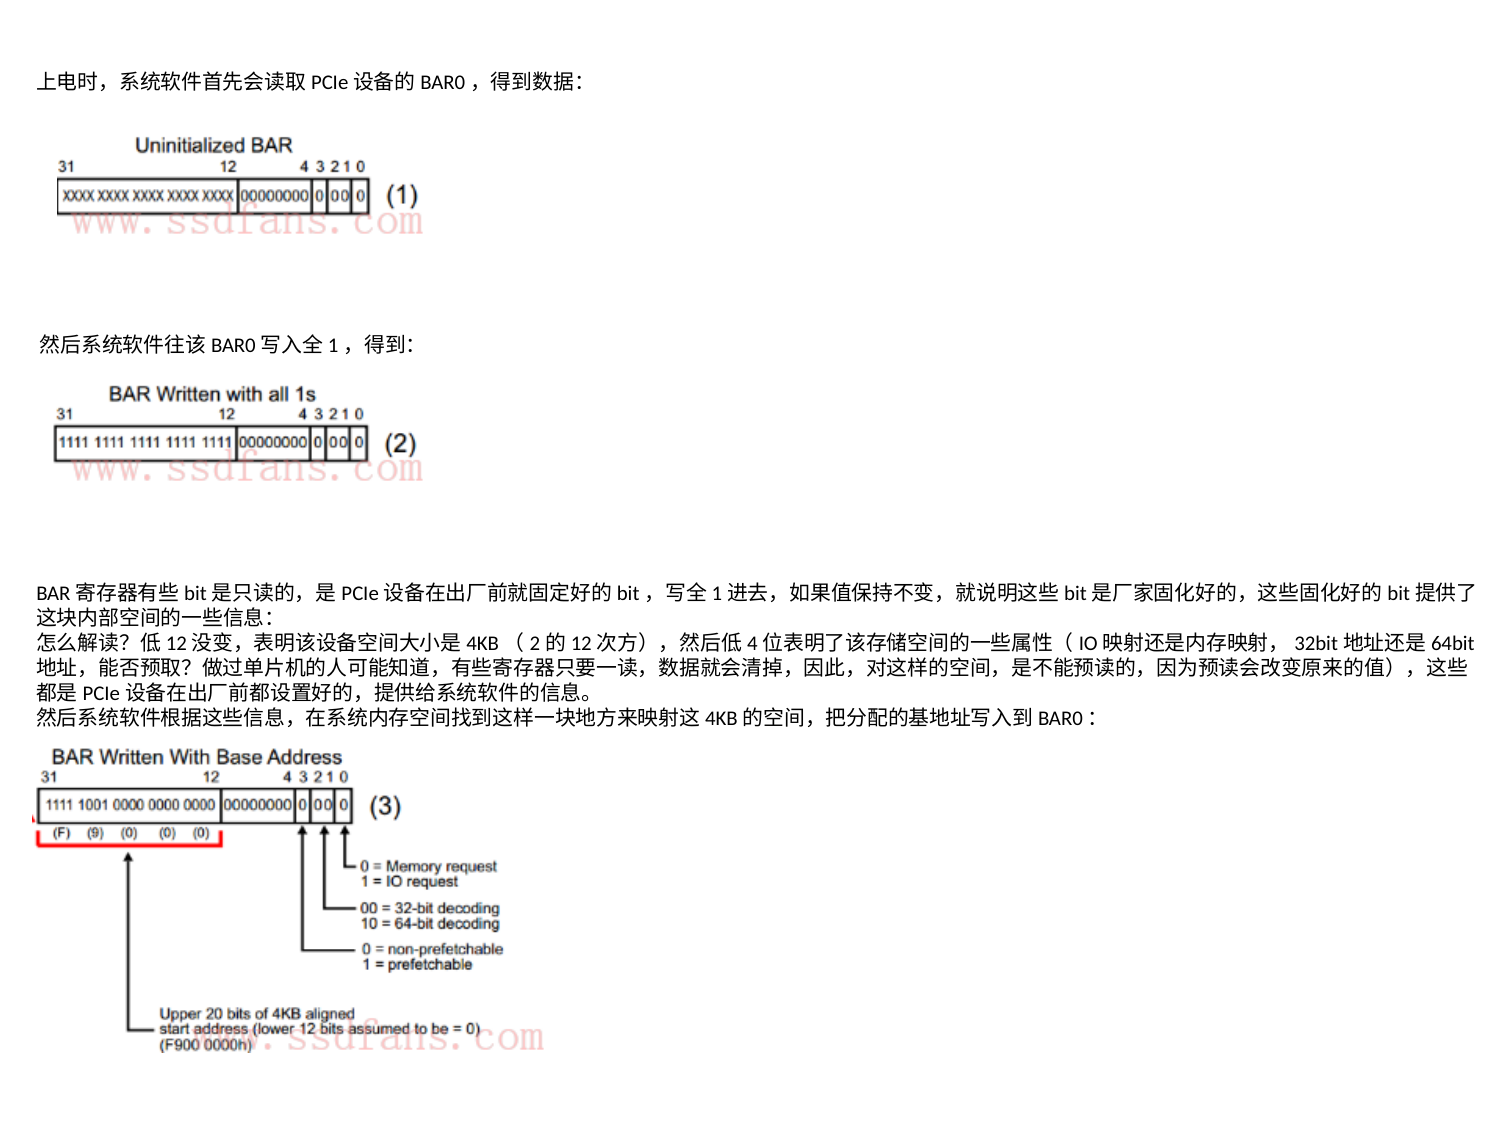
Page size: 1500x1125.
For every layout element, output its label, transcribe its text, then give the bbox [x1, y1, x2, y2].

text_box BAR寄存器有些bit是只读的，是PCIe设备在出厂前就固定好的bit，写全1进去，如果值保持不变，就说明这些bit是厂家固化好的，这些固化好的bit提供了这块内部空间的一些信息： 怎么解读？低12没变，表明该设备空间大小是4KB（2的12次方），然后低4位表明了该存储空间的一些属性（IO映射还是内存映射，32bit地址还是64bit地址，能否预取？做过单片机的人可能知道，有些寄存器只要一读，数据就会清掉，因此，对这样的空间，是不能预读的，因为预读会改变原来的值），这些都是PCIe设备在出厂前都设置好的，提供给系统软件的信息。 然后系统软件根据这些信息，在系统内存空间找到这样一块地方来映射这4KB的空间，把分配的基地址写入到BAR0： [21, 572, 1500, 737]
picture [57, 128, 426, 237]
picture [42, 369, 426, 484]
picture [32, 738, 547, 1053]
text_box 上电时，系统软件首先会读取PCIe设备的BAR0，得到数据： [21, 60, 1183, 101]
text_box 然后系统软件往该BAR0写入全1，得到： [25, 324, 442, 365]
